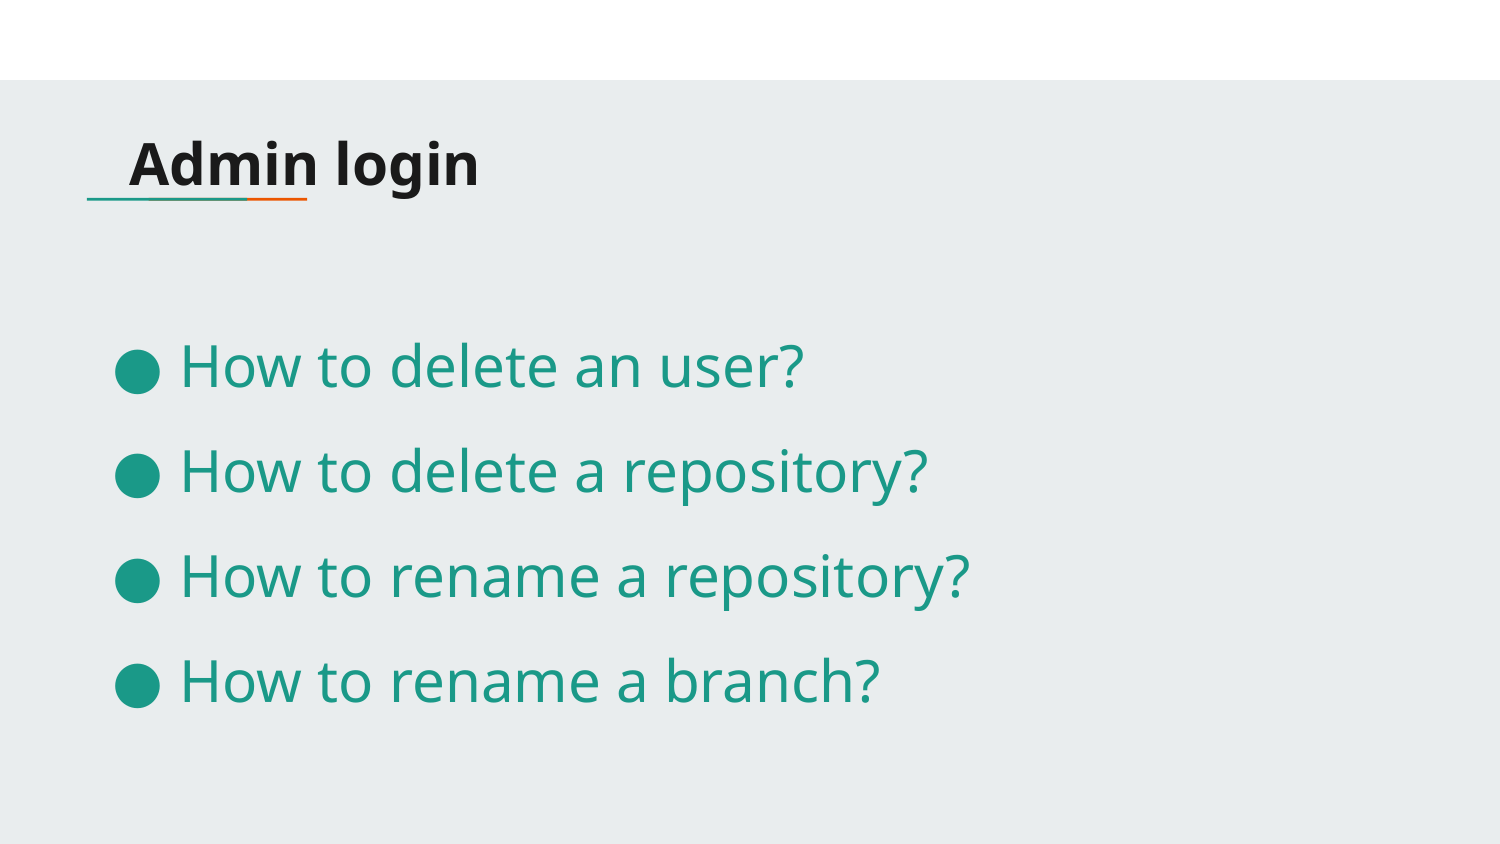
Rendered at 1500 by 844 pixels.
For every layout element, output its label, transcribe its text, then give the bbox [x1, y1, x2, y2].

title Admin login [98, 111, 1361, 273]
subtitle How to delete an user? How to delete a repository? How to rename a repository? How to rename a branch? [89, 279, 1351, 732]
